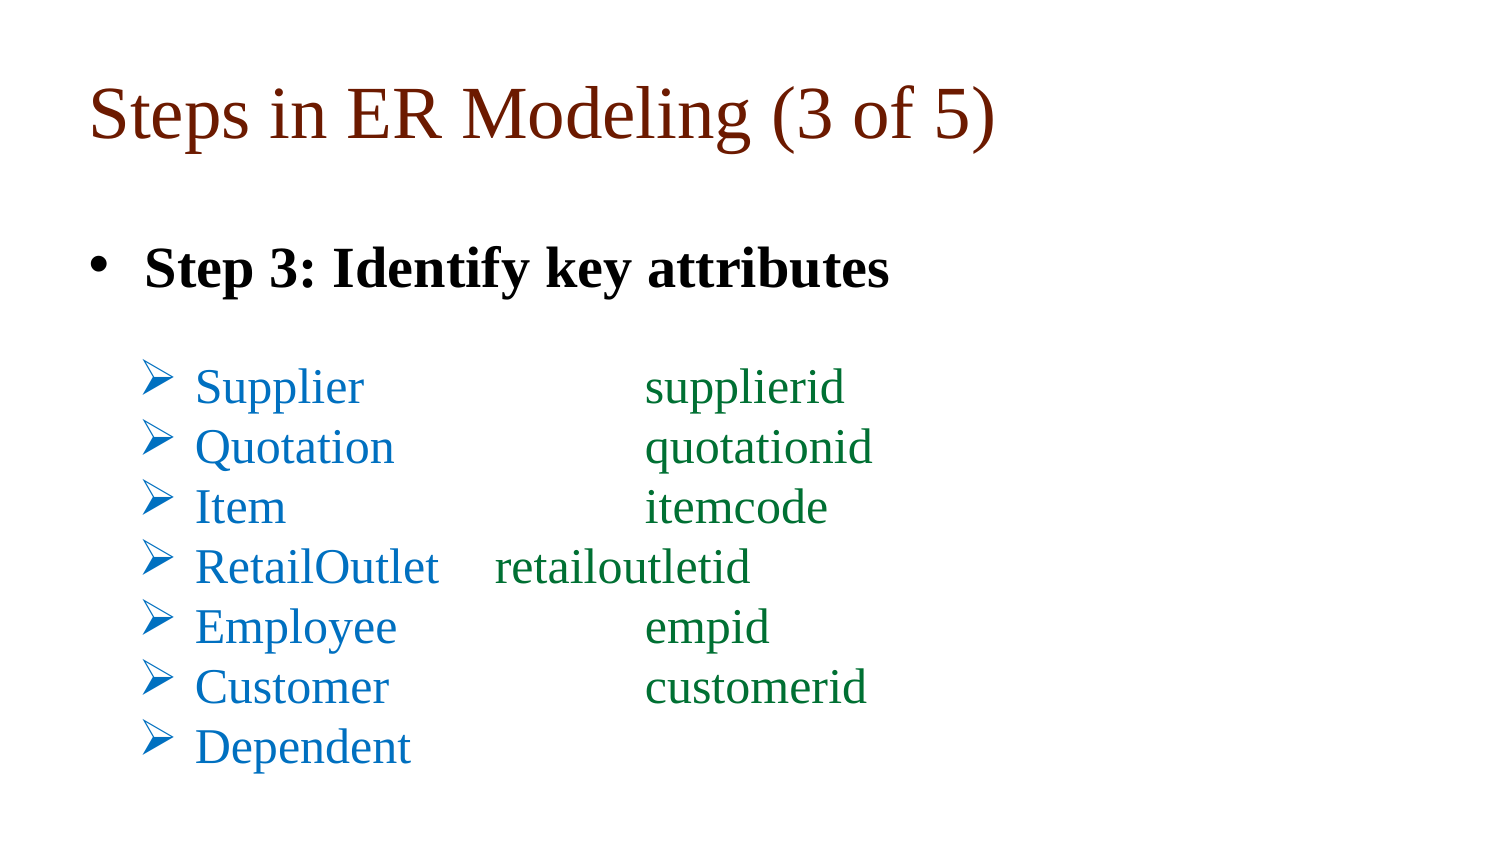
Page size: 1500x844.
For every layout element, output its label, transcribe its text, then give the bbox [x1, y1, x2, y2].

list Step 3: Identify key attributes [73, 221, 1427, 798]
title Steps in ER Modeling (3 of 5) [73, 46, 1427, 172]
text_box Supplier supplierid Quotation quotationid Item itemcode RetailOutlet retailoutletid Employee empid Customer customerid Dependent [123, 346, 1001, 782]
